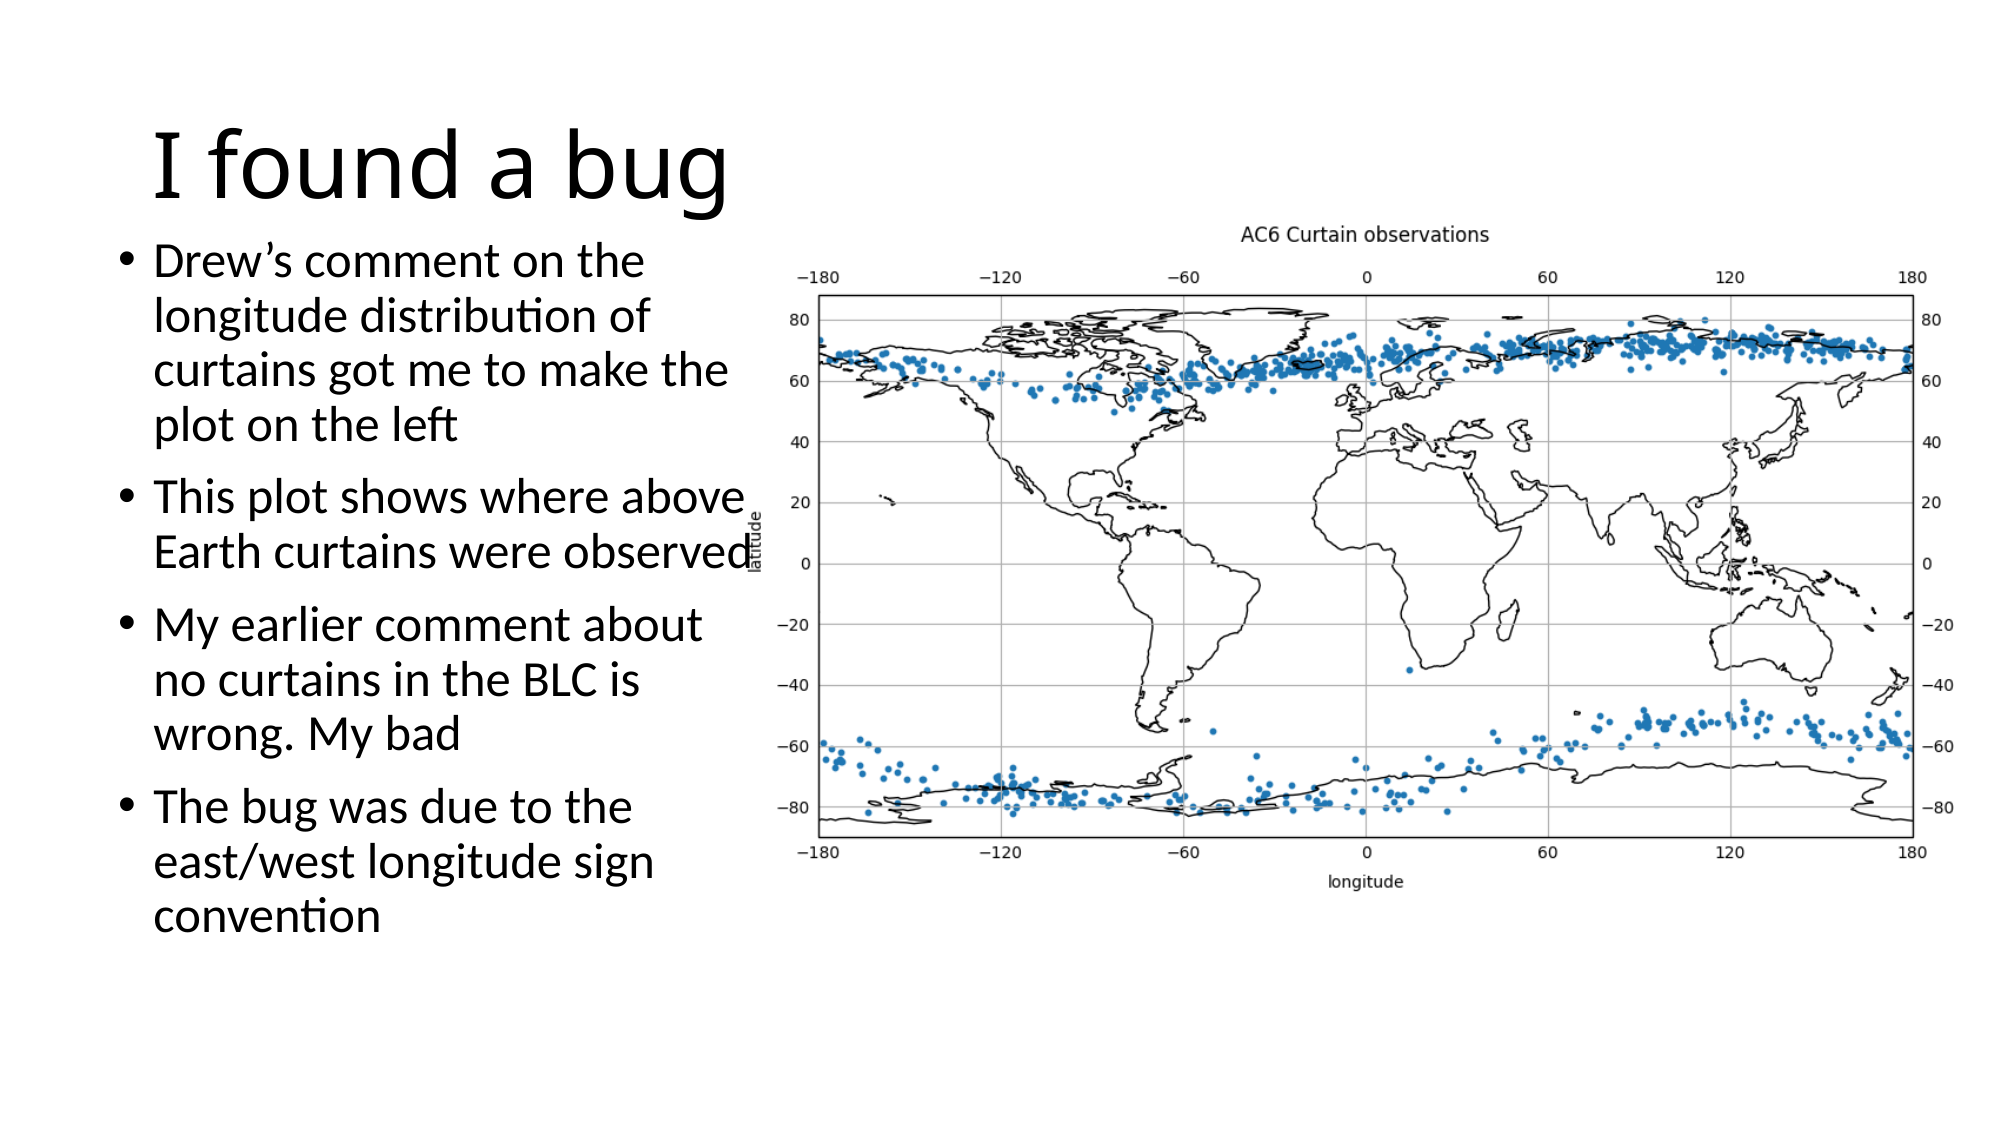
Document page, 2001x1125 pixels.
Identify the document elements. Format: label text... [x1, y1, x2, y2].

title I found a bug [137, 59, 1863, 226]
list Drew’s comment on the longitude distribution of curtains got me to make the plot on the left This plot shows where above Earth curtains were observed My earlier comment about no curtains in the BLC is wrong. My bad The bug was due to the east/west longitude sign convention [103, 226, 770, 1014]
picture [642, 209, 2000, 916]
